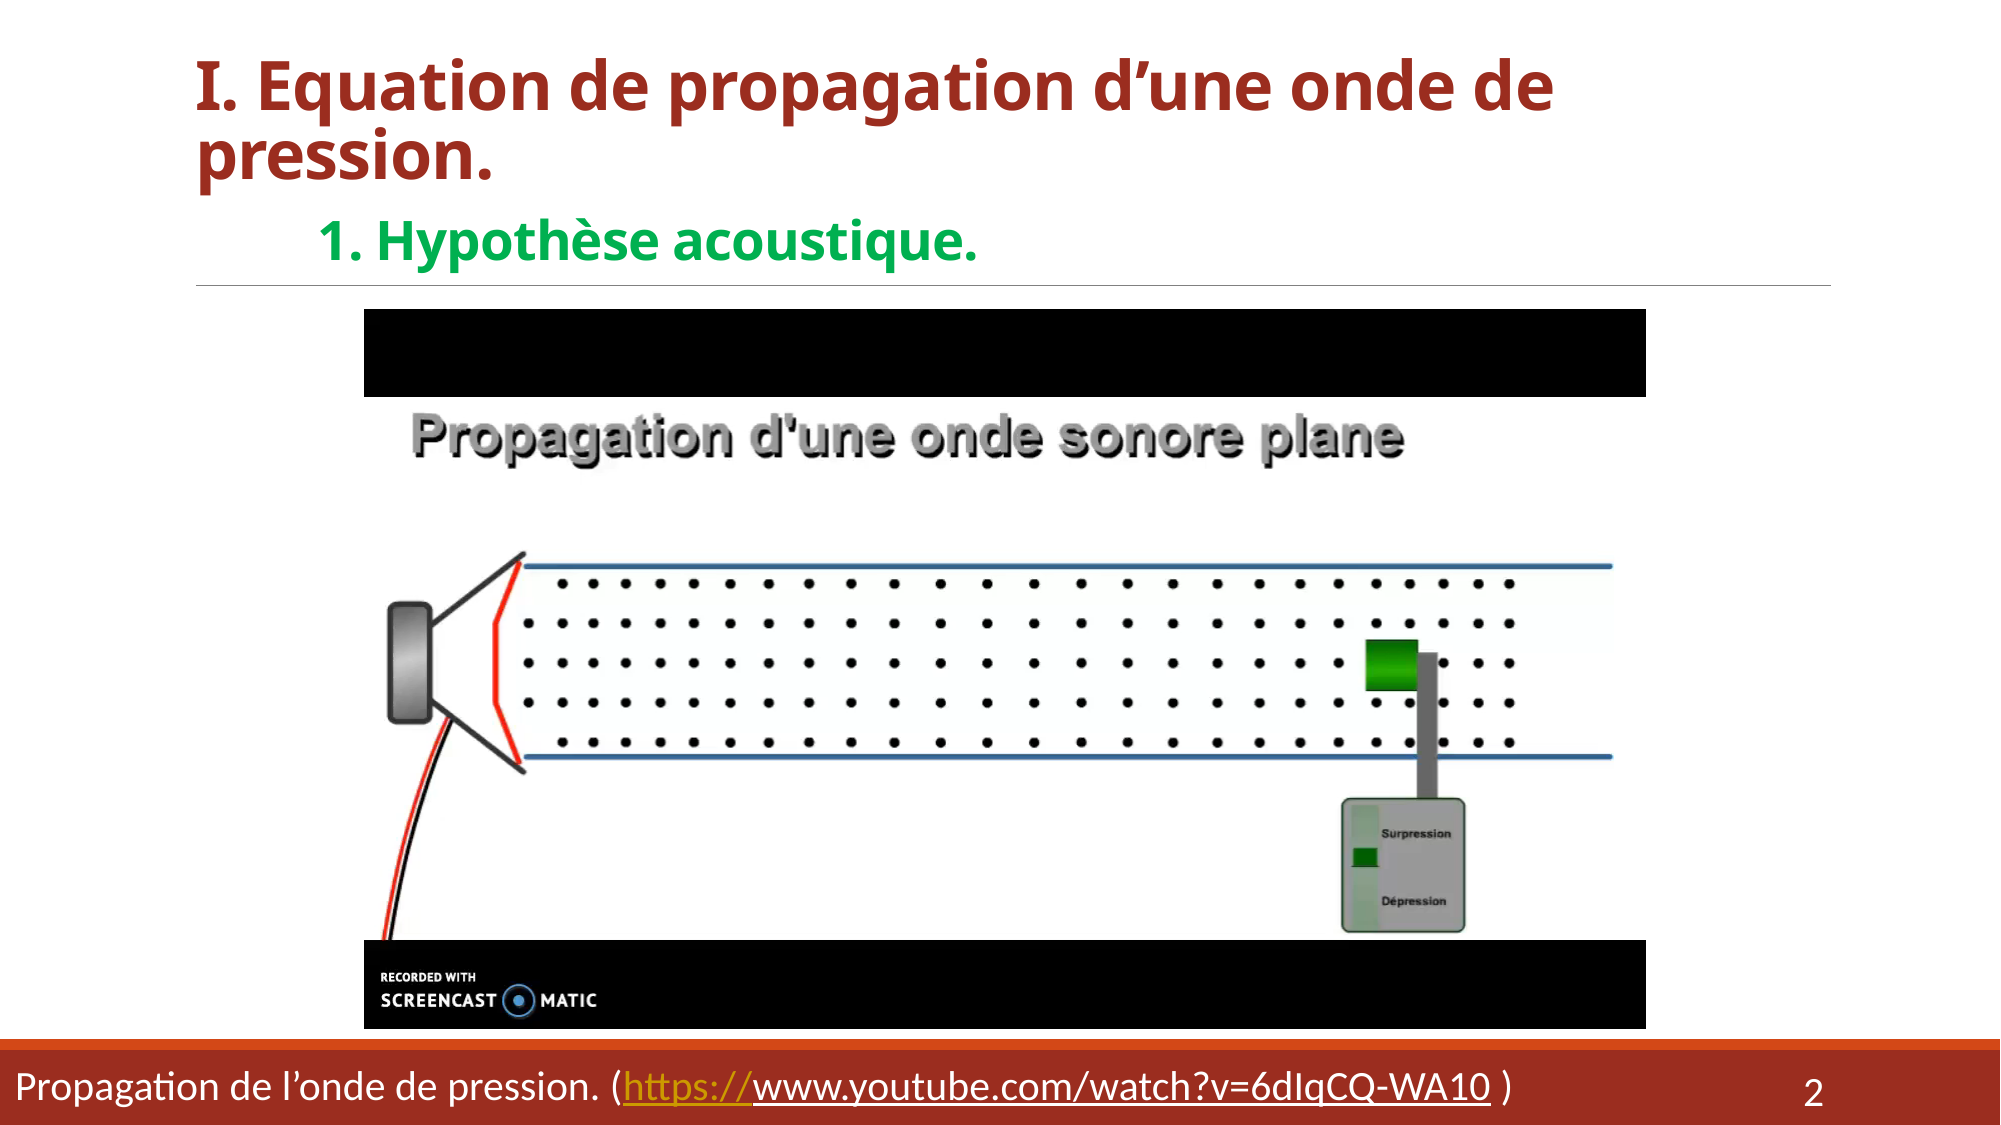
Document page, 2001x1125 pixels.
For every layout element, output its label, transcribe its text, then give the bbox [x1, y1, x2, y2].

list Propagation de l’onde de pression. (https://www.youtube.com/watch?v=6dIqCQ-WA10 ) [0, 1056, 1771, 1125]
slide_number 2 [1624, 1059, 1840, 1120]
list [363, 308, 1647, 1031]
title I. Equation de propagation d’une onde de pression. 1. Hypothèse acoustique. [180, 47, 1830, 285]
